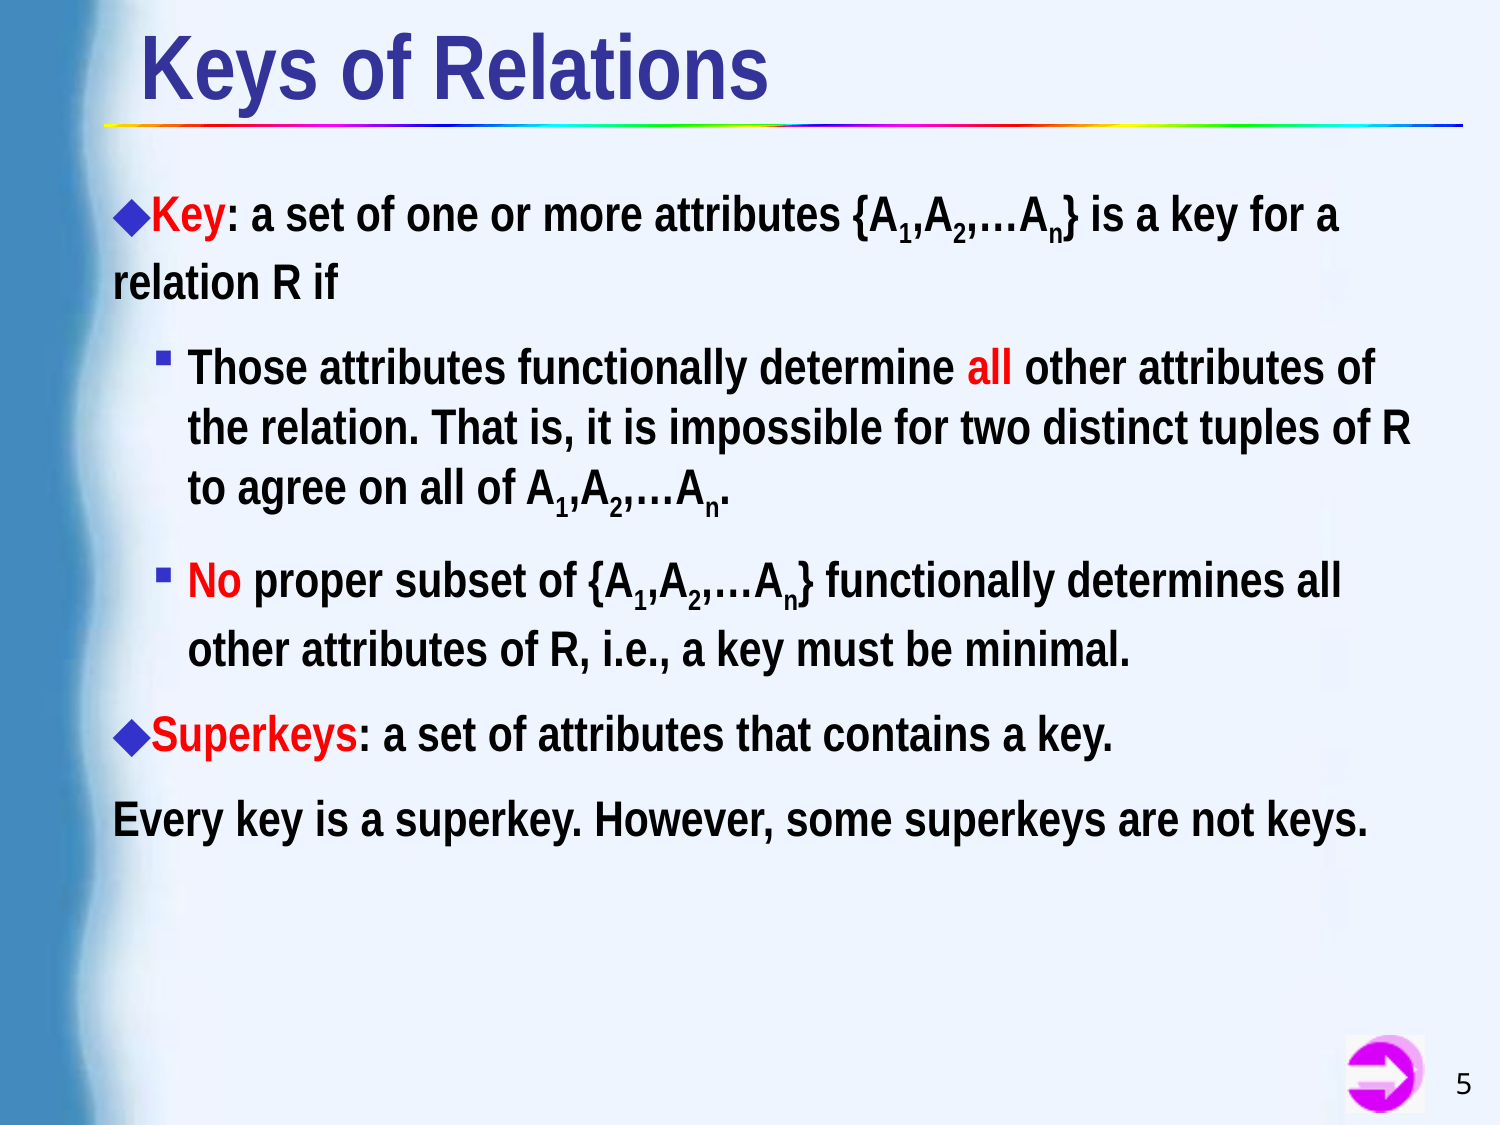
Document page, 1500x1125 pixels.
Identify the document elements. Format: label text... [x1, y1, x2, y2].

picture [0, 0, 1500, 1125]
title Keys of Relations [125, 12, 1404, 125]
text_box ◆Key: a set of one or more attributes {A1,A2,…An} is a key for a relation R if Those attributes functionally determine all other attributes of the relation. That is, it is impossible for two distinct tuples of R to agree on all of A1,A2,…An. No proper subset of {A1,A2,…An} functionally determines all other attributes of R, i.e., a key must be minimal. ◆Superkeys: a set of attributes that contains a key. Every key is a superkey. However, some superkeys are not keys. [112, 181, 1447, 847]
slide_number 5 [1428, 1037, 1488, 1113]
